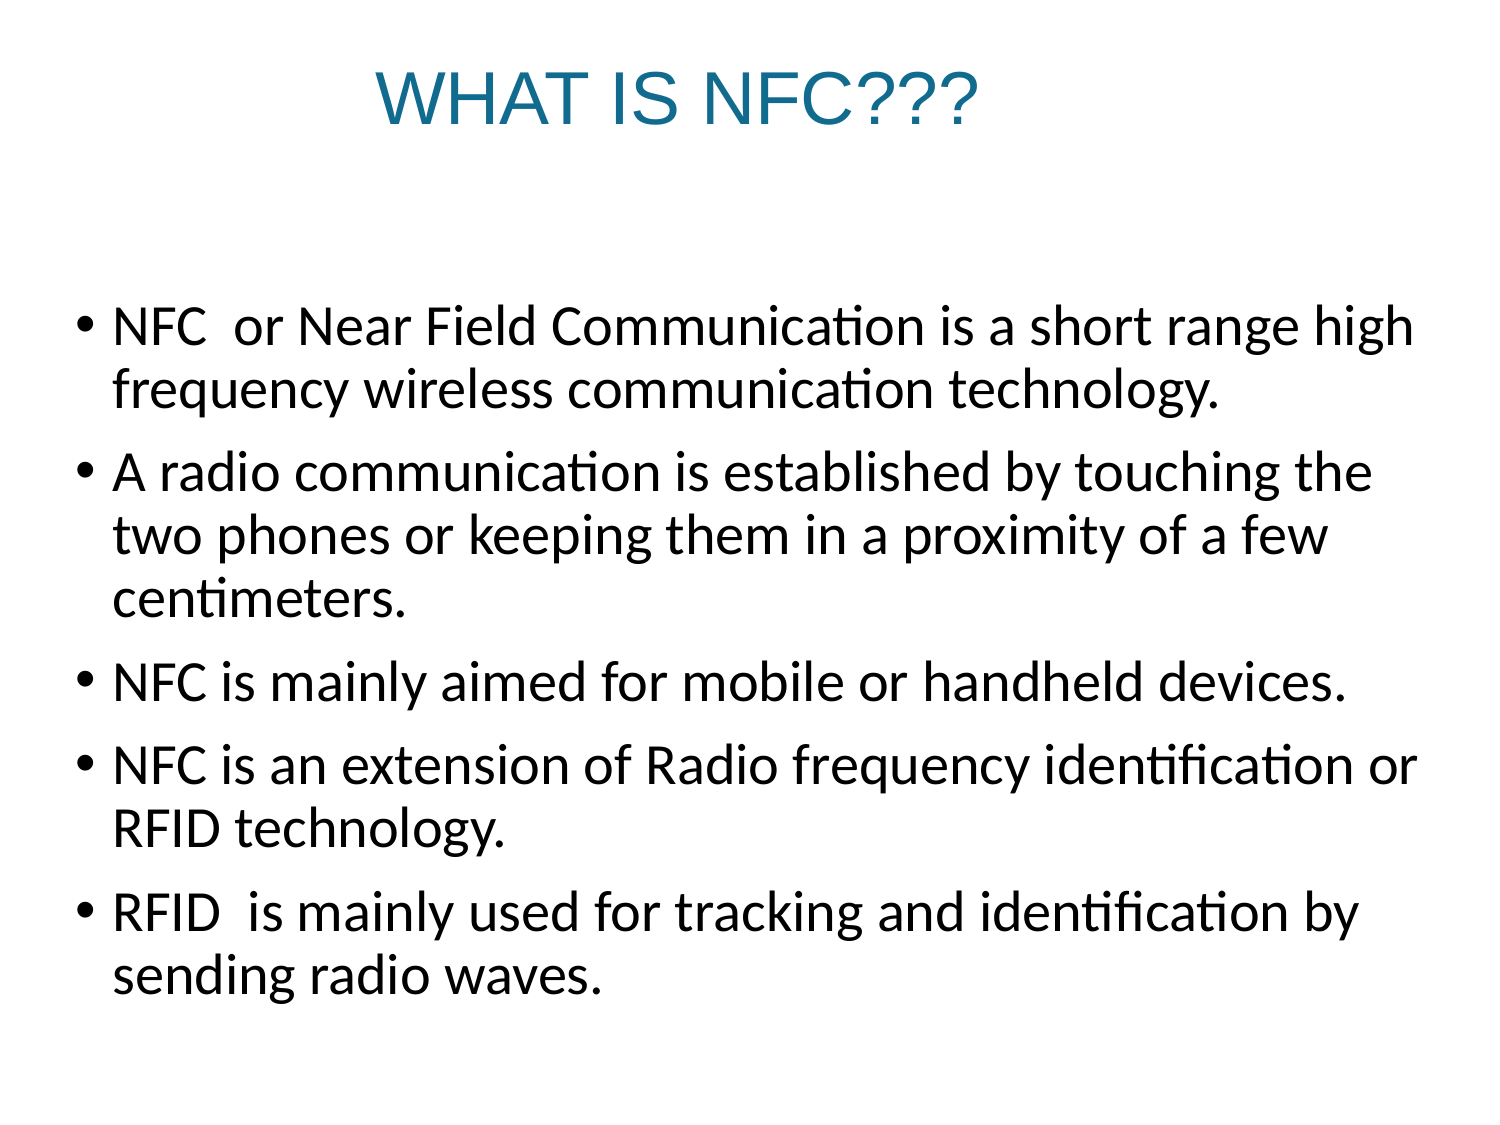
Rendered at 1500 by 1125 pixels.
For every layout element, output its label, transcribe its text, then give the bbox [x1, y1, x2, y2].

title WHAT IS NFC??? [75, 45, 1413, 213]
list NFC or Near Field Communication is a short range high frequency wireless communication technology. A radio communication is established by touching the two phones or keeping them in a proximity of a few centimeters. NFC is mainly aimed for mobile or handheld devices. NFC is an extension of Radio frequency identification or RFID technology. RFID is mainly used for tracking and identification by sending radio waves. [75, 295, 1425, 1038]
